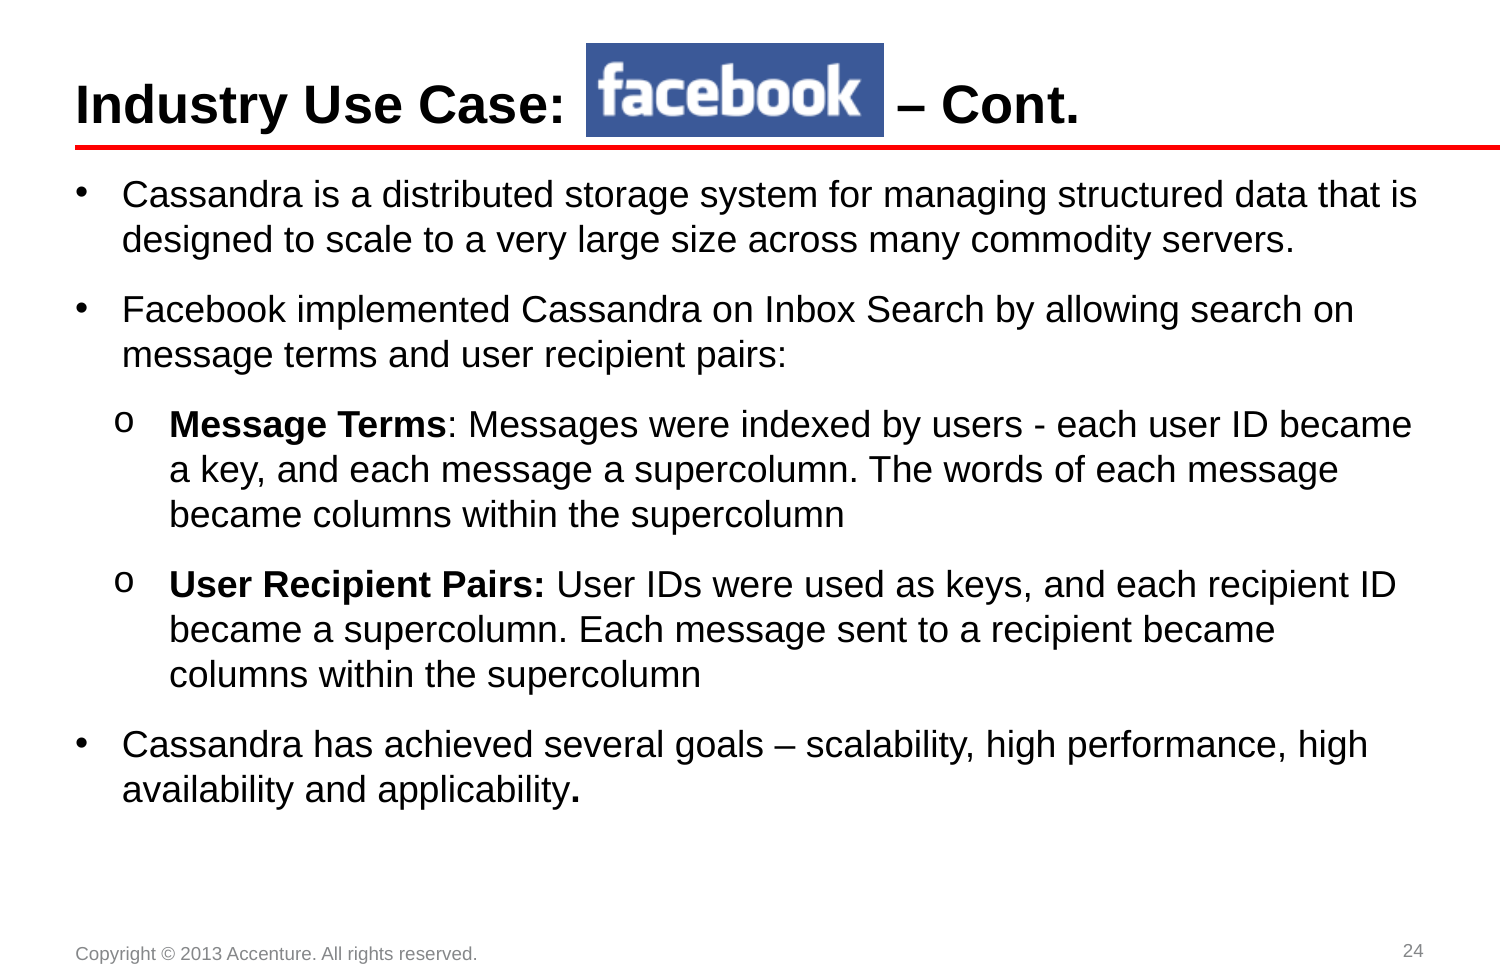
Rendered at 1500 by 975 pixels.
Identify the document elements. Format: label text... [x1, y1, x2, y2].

picture [586, 42, 884, 138]
list Cassandra is a distributed storage system for managing structured data that is designed to scale to a very large size across many commodity servers. Facebook implemented Cassandra on Inbox Search by allowing search on message terms and user recipient pairs: Message Terms: Messages were indexed by users - each user ID became a key, and each message a supercolumn. The words of each message became columns within the supercolumn User Recipient Pairs: User IDs were used as keys, and each recipient ID became a supercolumn. Each message sent to a recipient became columns within the supercolumn Cassandra has achieved several goals – scalability, high performance, high availability and applicability. [75, 169, 1425, 856]
text_box Industry Use Case: – Cont. [74, 23, 1421, 135]
